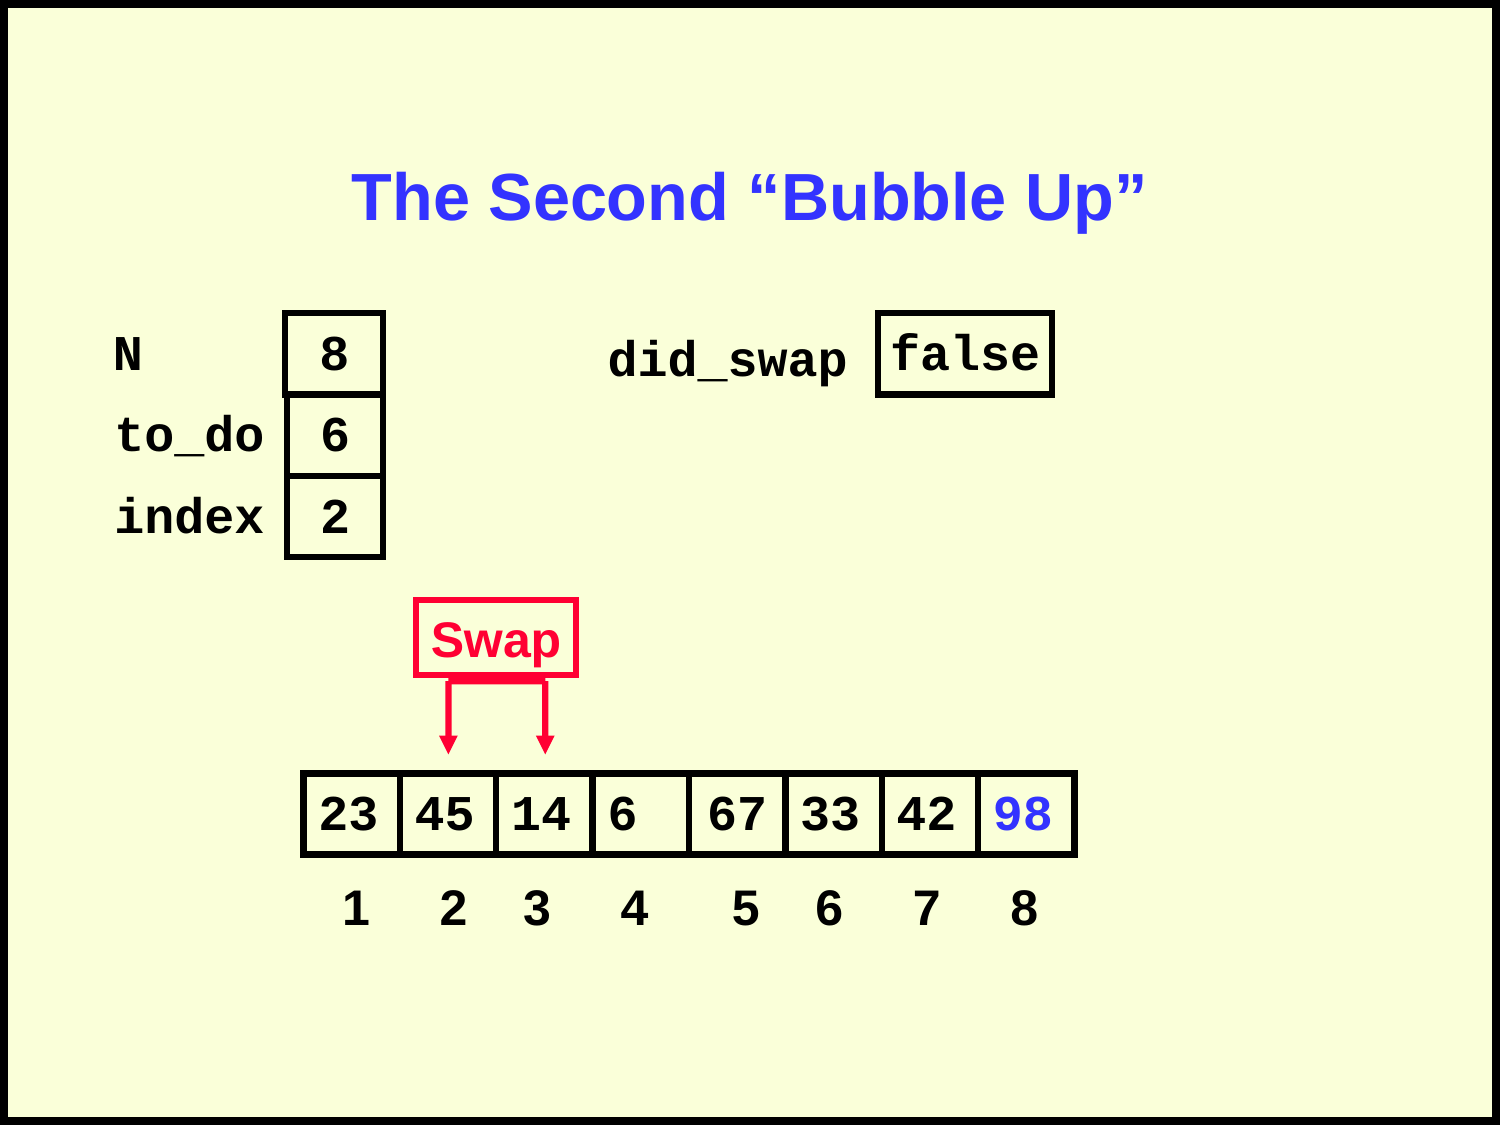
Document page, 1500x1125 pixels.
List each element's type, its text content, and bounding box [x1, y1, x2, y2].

text_box N [98, 313, 278, 388]
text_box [448, 680, 546, 755]
text_box 2 [286, 475, 384, 557]
text_box false [877, 313, 1053, 395]
text_box did_swap [592, 319, 877, 395]
text_box 67 [688, 773, 786, 855]
text_box index [99, 475, 280, 551]
text_box 33 [786, 773, 881, 855]
text_box 23 [303, 773, 400, 855]
text_box to_do [99, 394, 280, 470]
text_box Swap [415, 599, 577, 675]
text_box 14 [497, 773, 592, 855]
title The Second “Bubble Up” [112, 99, 1388, 288]
text_box 98 [978, 773, 1075, 855]
text_box 45 [400, 773, 497, 855]
text_box 6 [592, 773, 688, 855]
text_box 1 2 3 4 5 6 7 8 [327, 868, 1055, 943]
text_box 8 [285, 313, 384, 395]
text_box 6 [286, 395, 384, 475]
text_box 42 [881, 773, 978, 855]
